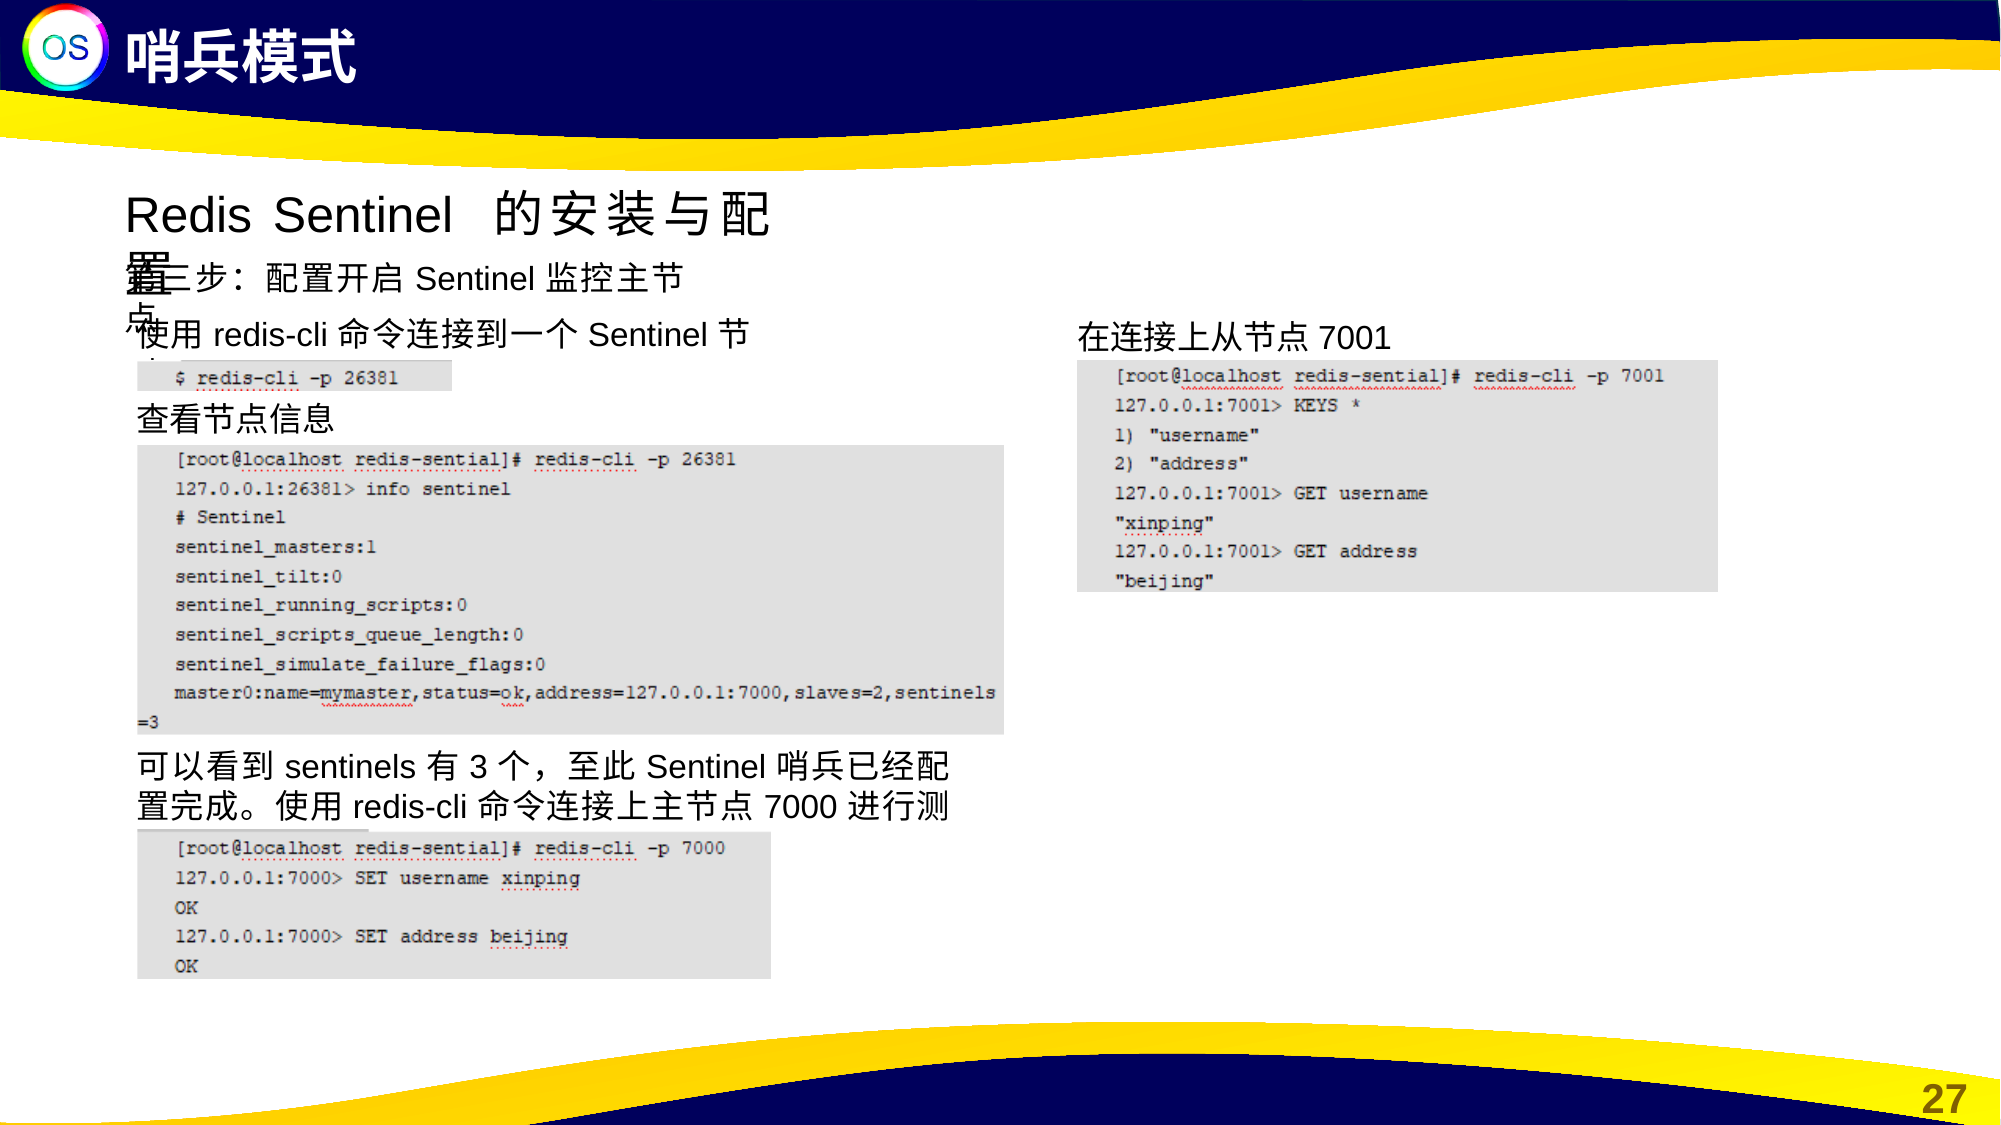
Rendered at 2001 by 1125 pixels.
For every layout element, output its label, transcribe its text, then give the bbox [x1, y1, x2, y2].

picture [22, 3, 109, 91]
picture [136, 445, 1004, 738]
text_box 在连接上从节点7001 [1062, 308, 1416, 364]
picture [136, 829, 771, 979]
text_box 使用redis-cli命令连接到一个Sentinel节点 [121, 305, 766, 400]
text_box Redis Sentinel 的安装与配置 [109, 174, 786, 310]
text_box 查看节点信息 [121, 390, 357, 446]
text_box 哨兵模式 [109, 12, 402, 98]
text_box 第三步：配置开启Sentinel监控主节点 [109, 250, 700, 345]
text_box 可以看到sentinels有3个，至此Sentinel哨兵已经配置完成。使用redis-cli命令连接上主节点7000进行测试。 [121, 737, 965, 873]
picture [1077, 360, 1718, 593]
picture [136, 360, 452, 391]
